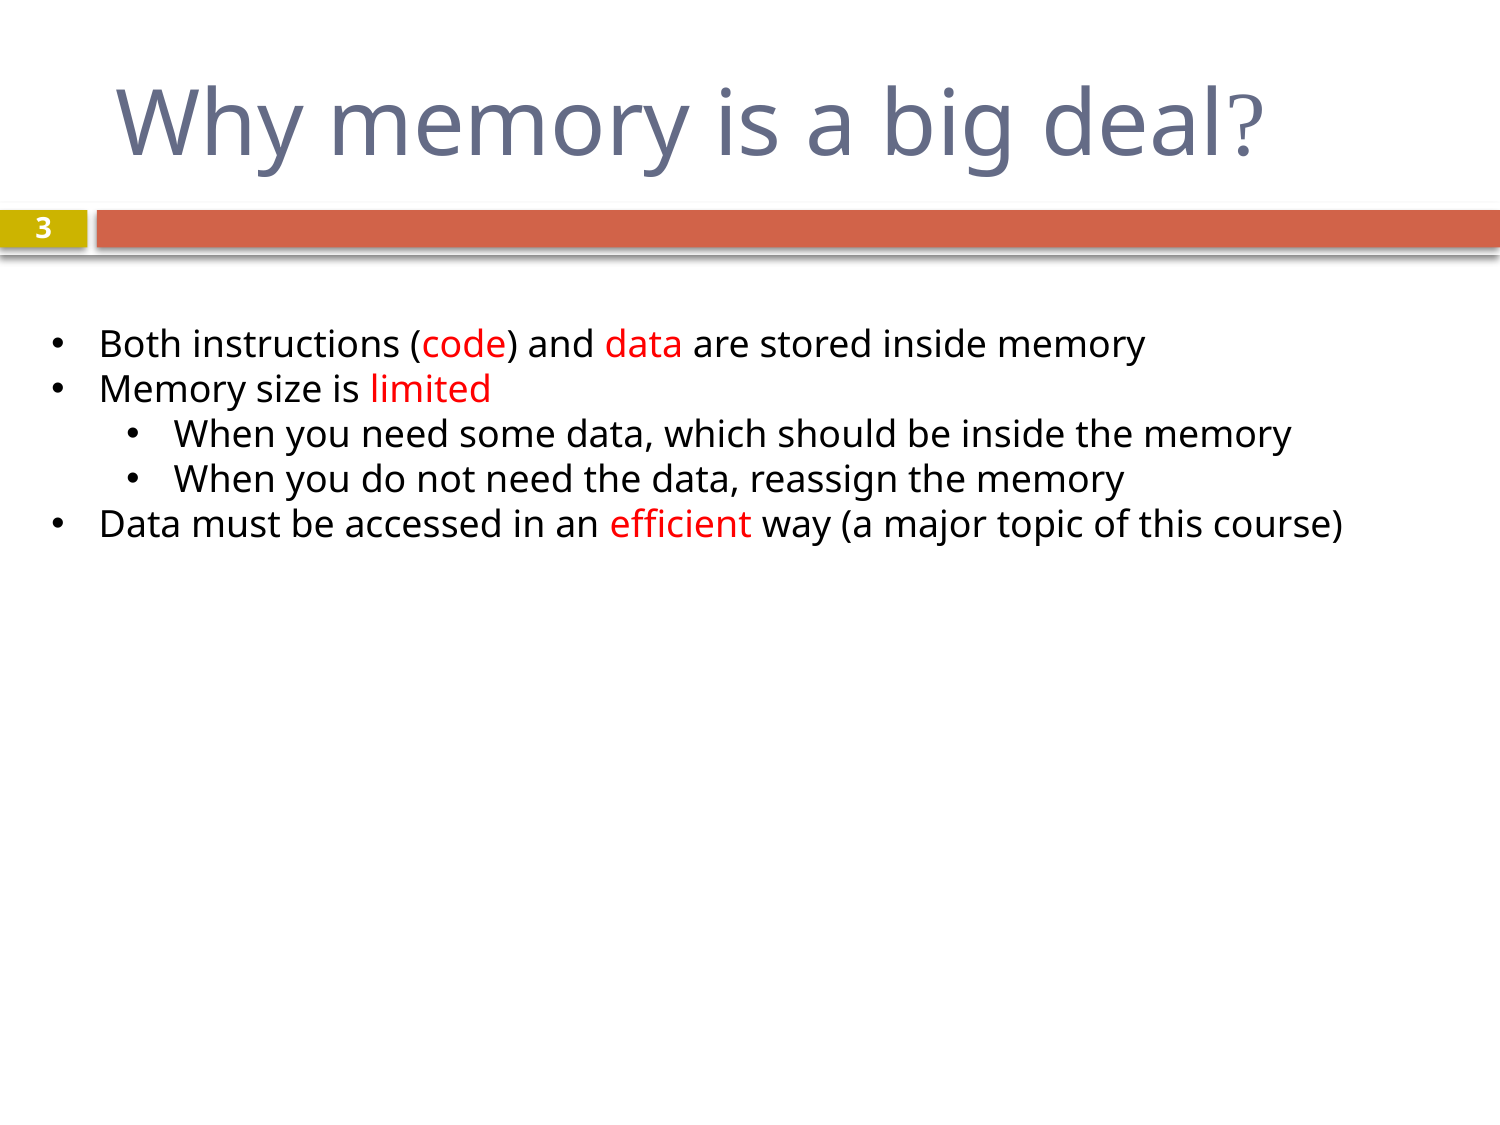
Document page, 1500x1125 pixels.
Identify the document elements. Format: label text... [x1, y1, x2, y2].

slide_number 3 [0, 208, 88, 249]
text_box Both instructions (code) and data are stored inside memory Memory size is limited When you need some data, which should be inside the memory When you do not need the data, reassign the memory Data must be accessed in an efficient way (a major topic of this course) [36, 312, 1359, 553]
title Why memory is a big deal? [100, 37, 1438, 200]
